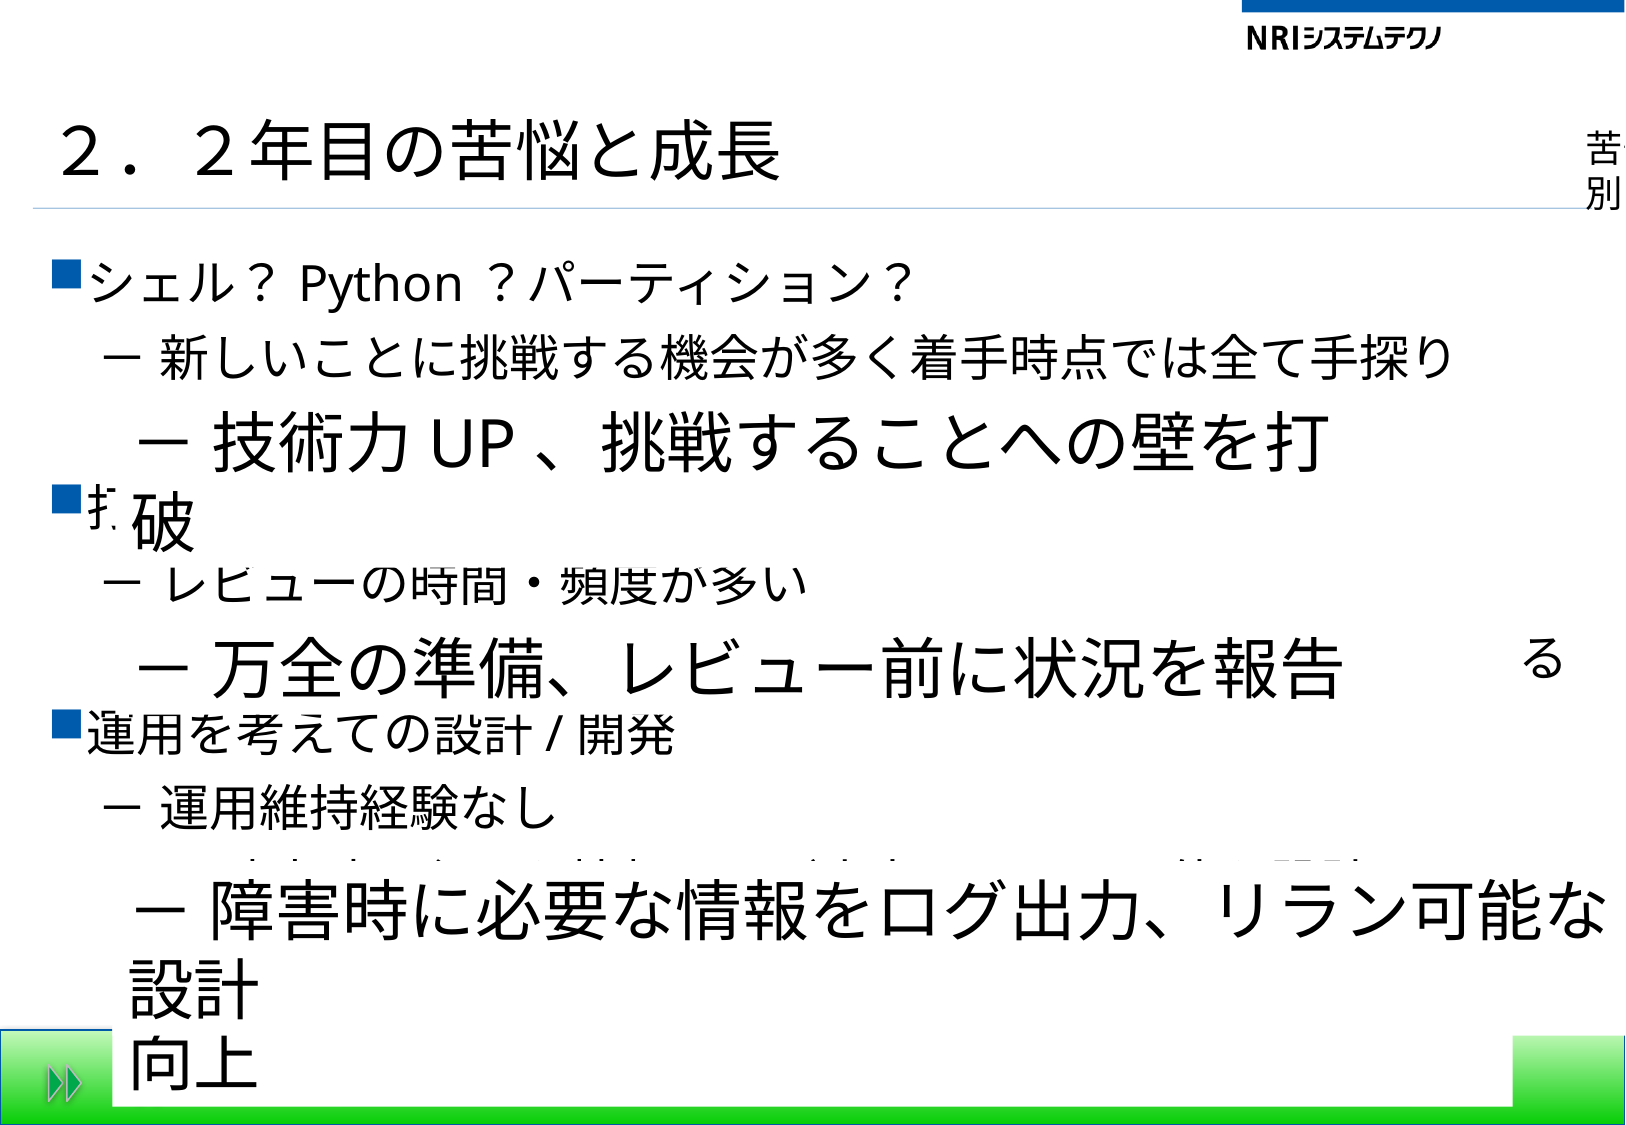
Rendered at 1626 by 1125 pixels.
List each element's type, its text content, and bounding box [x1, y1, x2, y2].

list シェル？Python？パーティション？ － 新しいことに挑戦する機会が多く着手時点では全て手探り － 技術力UP、挑戦することへの壁を打破 打合せ・成果物に対するレビューの機会 － レビューの時間・頻度が多い － 万全の準備、レビューの場に持って行く前に状況を報告する 運用を考えての設計/開発 － 運用維持経験なし － 障害時に必要な情報をログ出力、リラン可能な設計 － 実行計画・VACUUM処理等をもとに性能向上 [32, 243, 1593, 1019]
text_box [0, 1029, 1625, 1125]
text_box － 万全の準備、レビュー前に状況を報告 [115, 619, 1516, 715]
text_box [47, 1063, 61, 1103]
text_box [66, 1063, 82, 1103]
title ２．２年目の苦悩と成長 [32, 31, 1594, 197]
text_box － 技術力UP、挑戦することへの壁を打破 [115, 393, 1352, 568]
picture [1244, 23, 1445, 31]
text_box － 障害時に必要な情報をログ出力、リラン可能な設計 [112, 861, 1625, 1036]
text_box 苦悩、成長を区別できるように [1570, 118, 1625, 223]
text_box － 実行計画・VACUUM処理等をもとに性能向上 [112, 1036, 1513, 1107]
